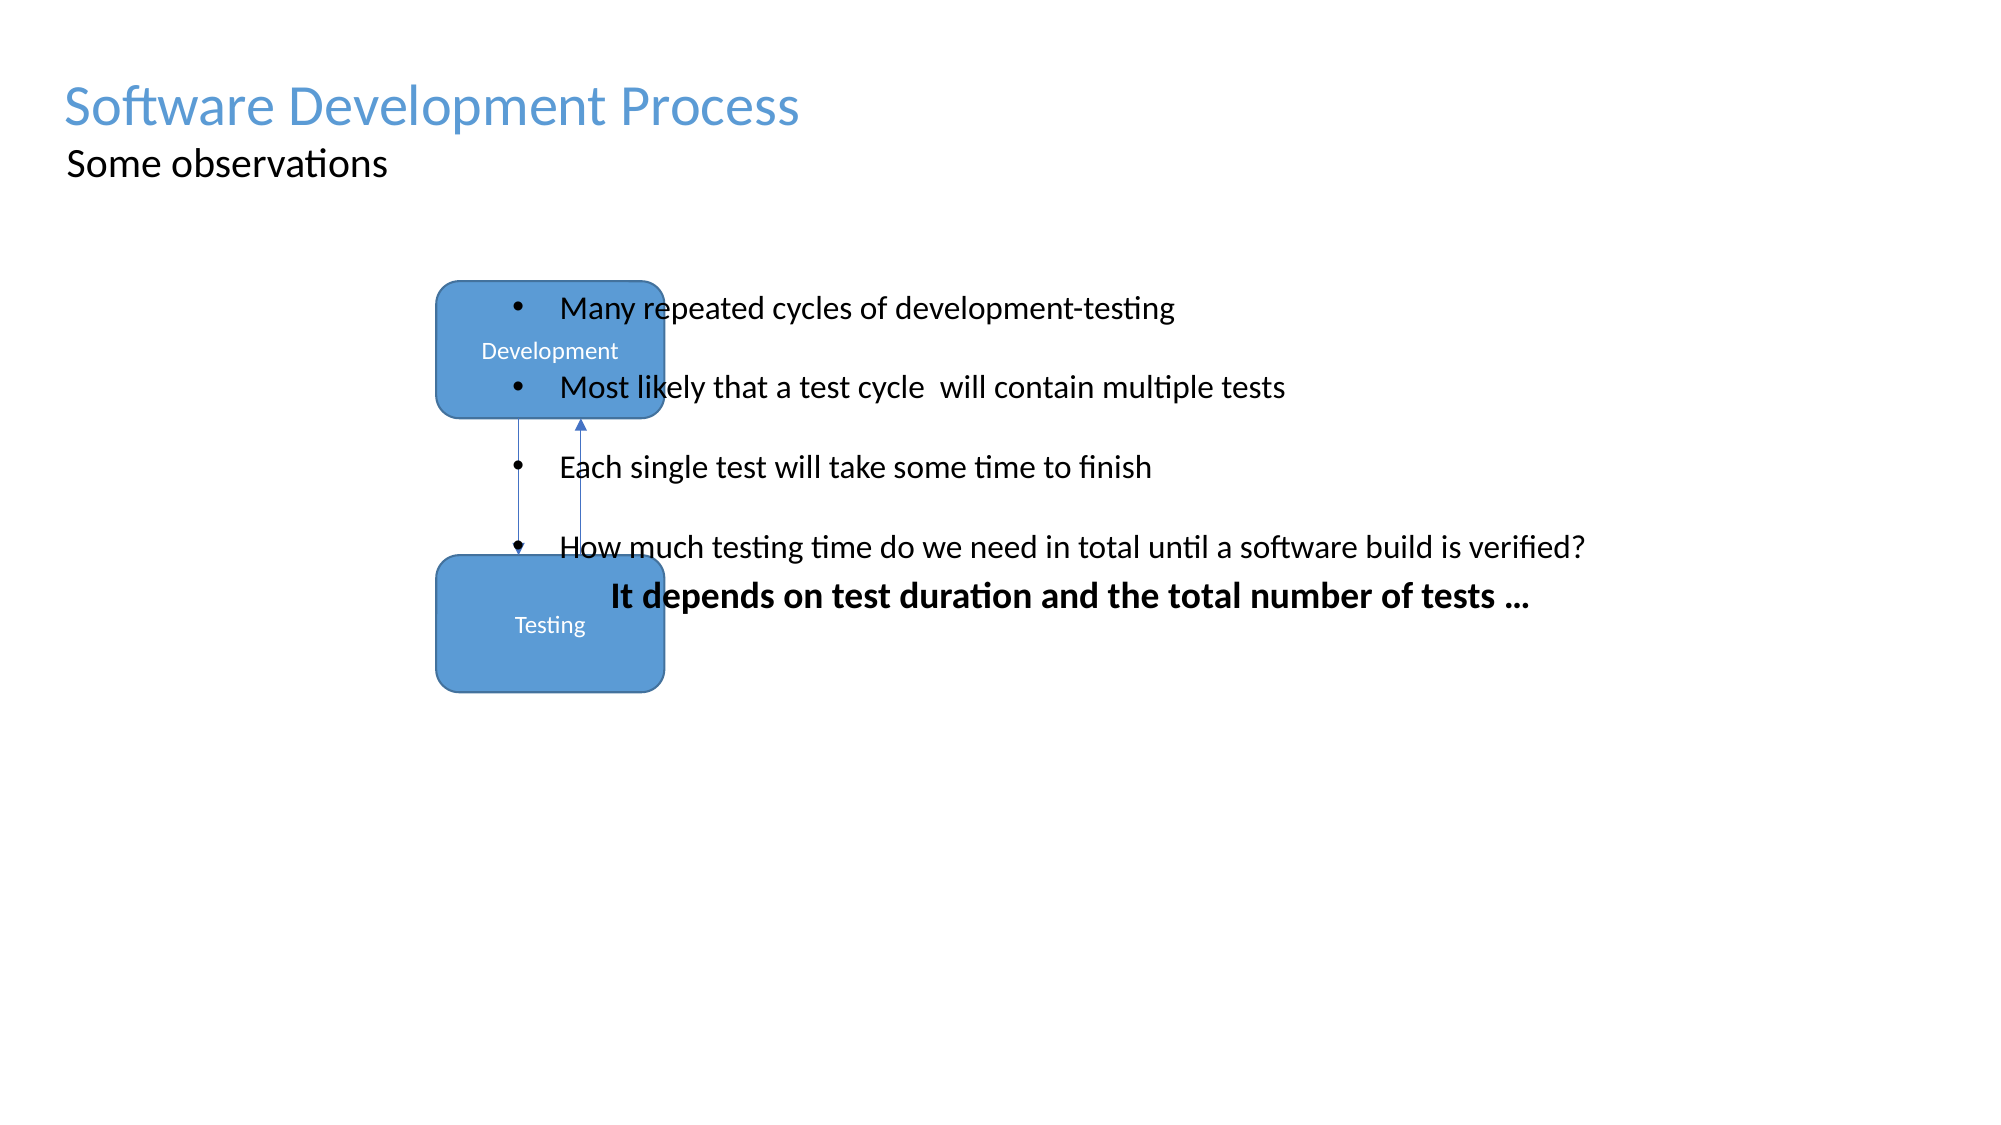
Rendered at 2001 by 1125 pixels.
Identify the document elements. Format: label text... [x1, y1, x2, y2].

text_box Testing [435, 554, 666, 694]
text_box Some observations [51, 128, 404, 193]
text_box Development [435, 280, 497, 420]
text_box Many repeated cycles of development-testing Most likely that a test cycle will contain multiple tests Each single test will take some time to finish How much testing time do we need in total until a software build is verified? [497, 278, 1644, 573]
text_box It depends on test duration and the total number of tests … [595, 563, 1547, 623]
text_box Software Development Process [50, 60, 840, 145]
